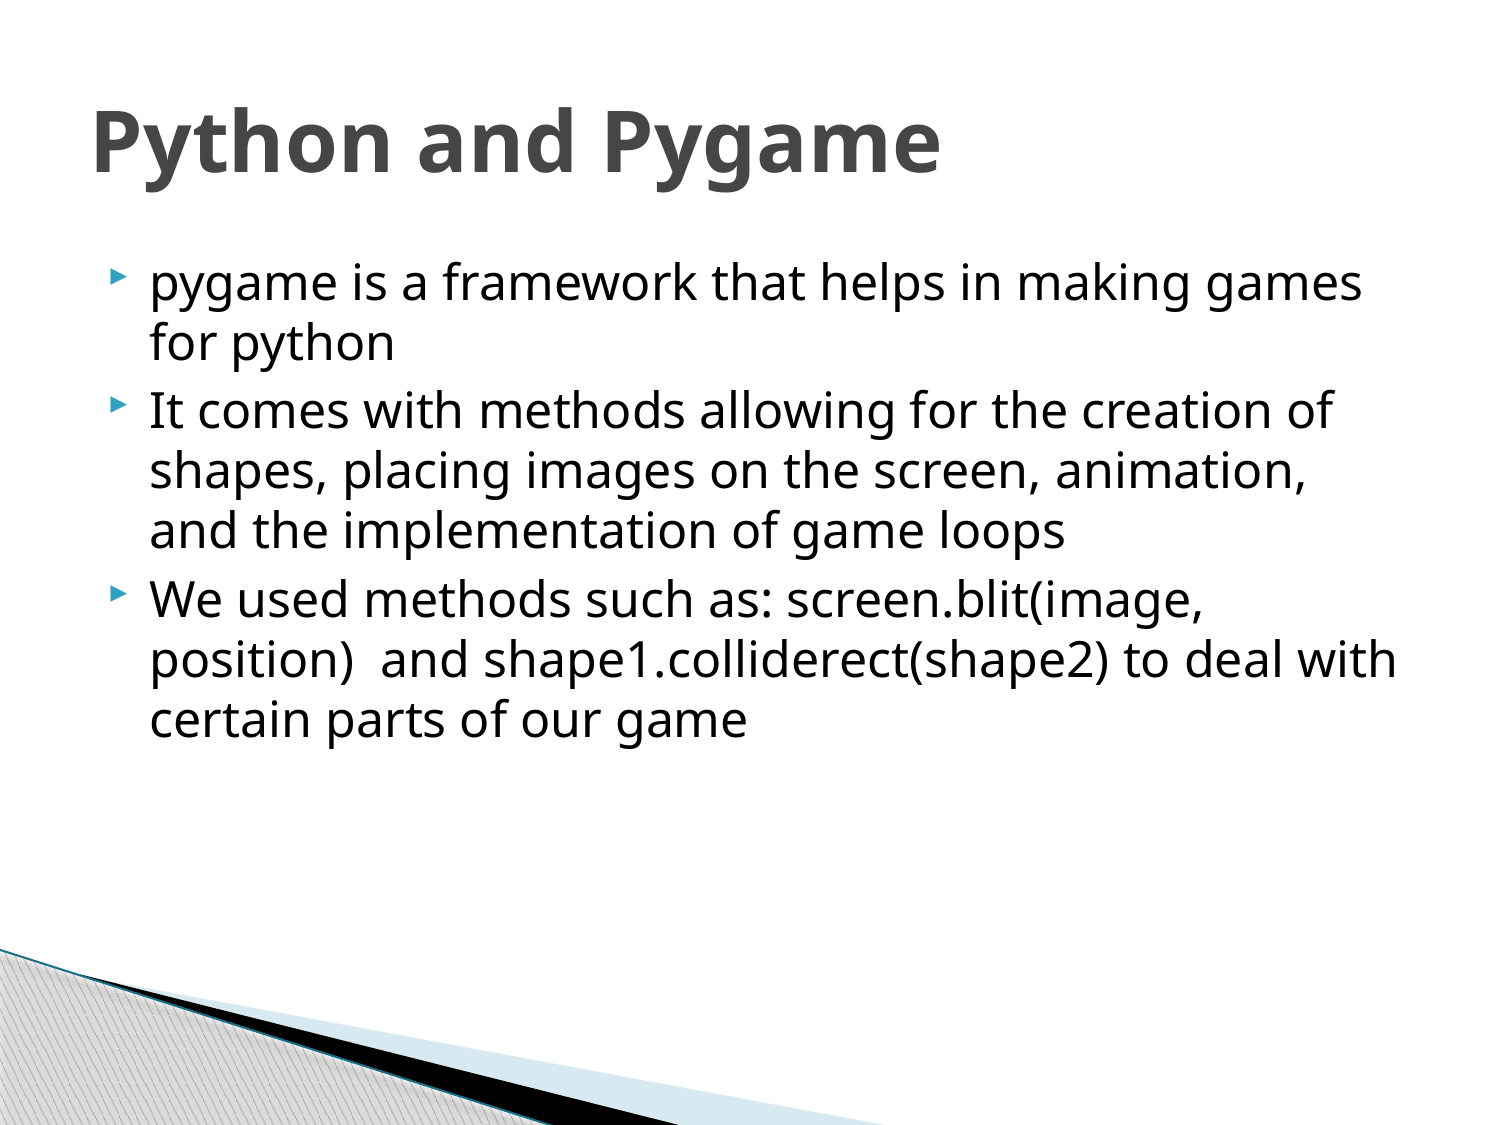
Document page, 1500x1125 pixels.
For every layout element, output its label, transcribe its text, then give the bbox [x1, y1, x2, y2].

list pygame is a framework that helps in making games for python It comes with methods allowing for the creation of shapes, placing images on the screen, animation, and the implementation of game loops We used methods such as: screen.blit(image, position) and shape1.colliderect(shape2) to deal with certain parts of our game [75, 243, 1425, 986]
title Python and Pygame [75, 45, 1425, 233]
